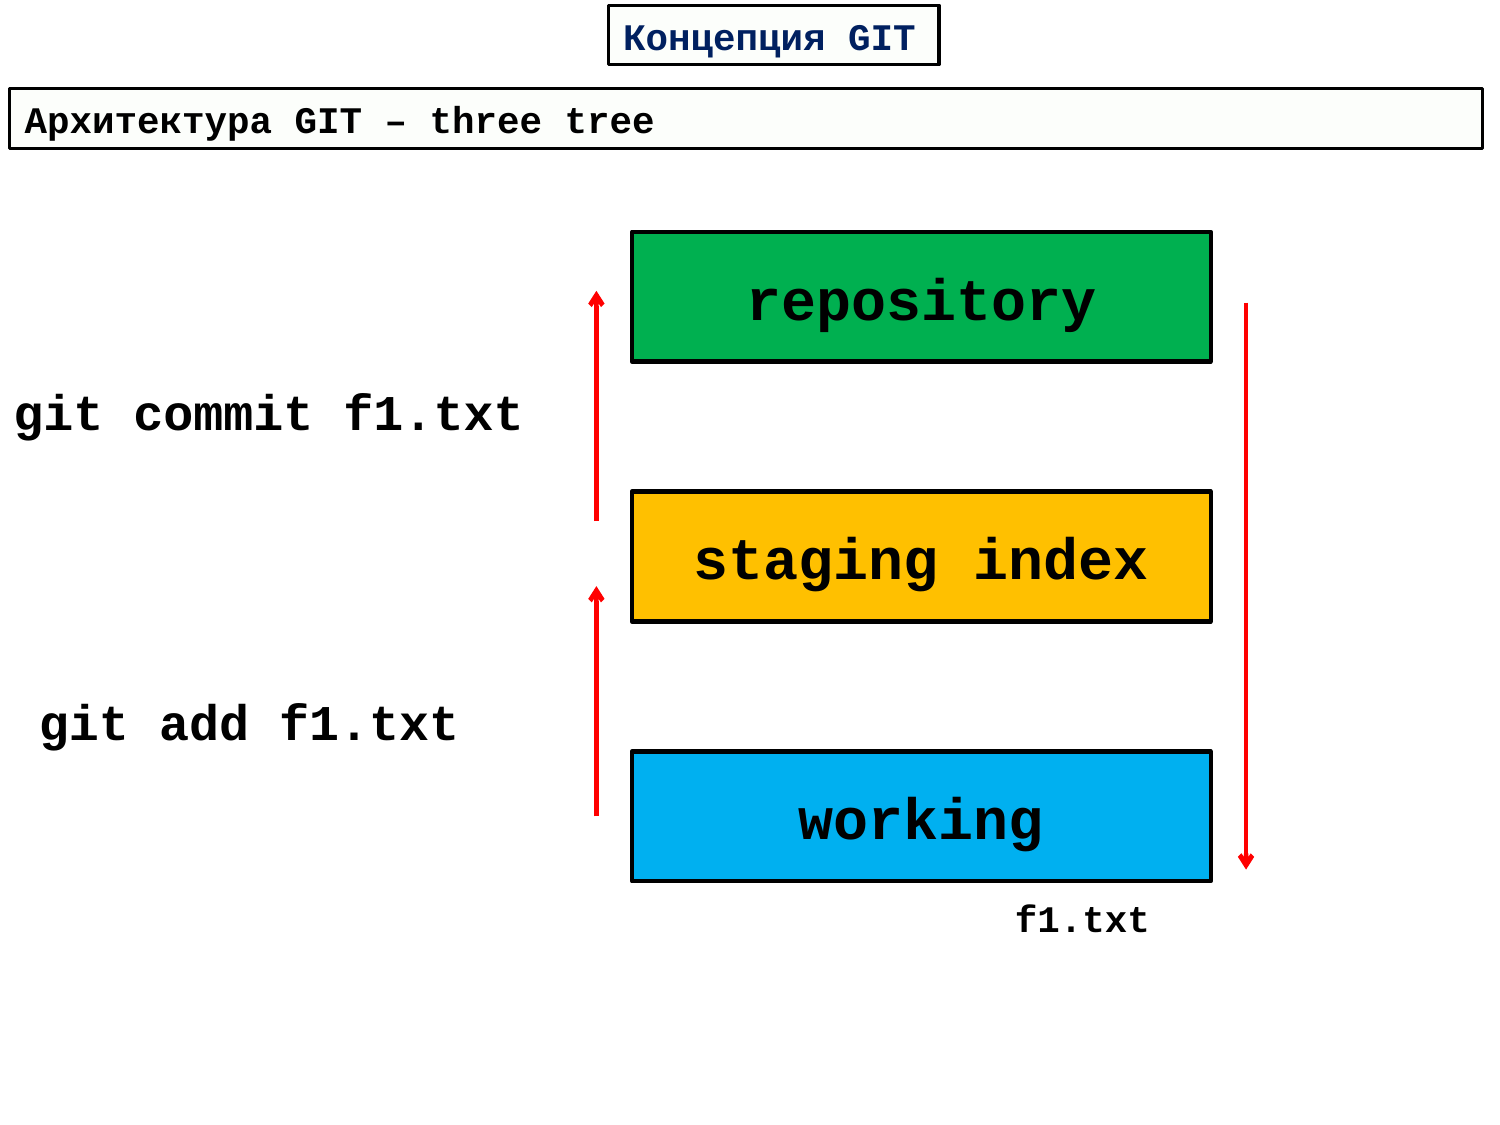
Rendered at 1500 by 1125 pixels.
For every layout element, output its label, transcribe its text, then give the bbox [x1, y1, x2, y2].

text_box git add f1.txt [24, 683, 474, 758]
text_box Архитектура GIT – three tree [9, 88, 1483, 149]
text_box Концепция GIT [608, 5, 939, 65]
text_box staging index [630, 489, 1213, 624]
text_box f1.txt [999, 888, 1165, 948]
text_box repository [630, 230, 1213, 364]
text_box working [630, 749, 1213, 883]
text_box git commit f1.txt [0, 373, 569, 449]
